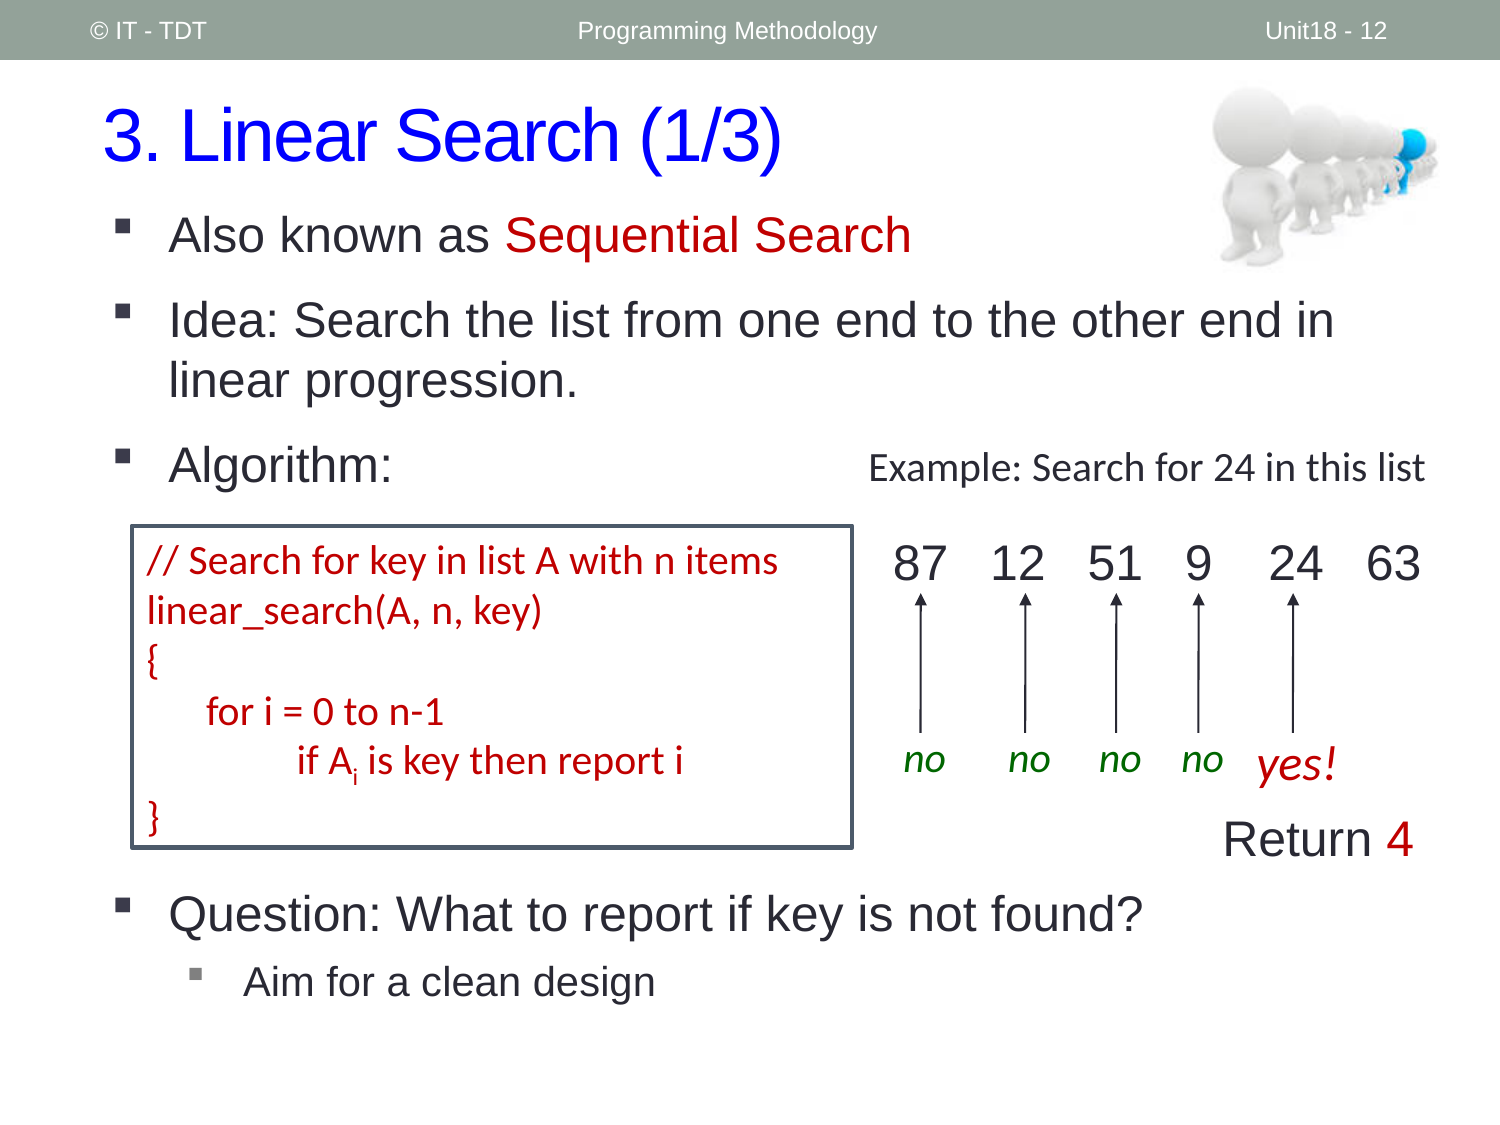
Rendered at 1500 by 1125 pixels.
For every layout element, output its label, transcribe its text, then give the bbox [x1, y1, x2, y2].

text_box Question: What to report if key is not found? Aim for a clean design [96, 874, 1447, 1041]
picture [1198, 79, 1456, 273]
text_box // Search for key in list A with n items linear_search(A, n, key) { for i = 0 to n-1 if Ai is key then report i } [130, 524, 854, 850]
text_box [1139, 592, 1233, 790]
list Also known as Sequential Search Idea: Search the list from one end to the other end in linear progression. Algorithm: [96, 195, 1447, 527]
slide_number © IT - TDT [75, 3, 550, 57]
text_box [862, 592, 965, 790]
title 3. Linear Search (1/3) [87, 62, 1463, 200]
slide_number Unit18 - 12 [1250, 3, 1425, 57]
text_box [1234, 592, 1360, 800]
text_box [1057, 592, 1139, 790]
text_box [966, 592, 1056, 790]
text_box 87 12 51 9 24 63 [878, 523, 1458, 598]
footer Programming Methodology [562, 3, 1238, 57]
text_box Return 4 [1207, 799, 1457, 874]
text_box Example: Search for 24 in this list [853, 431, 1485, 497]
